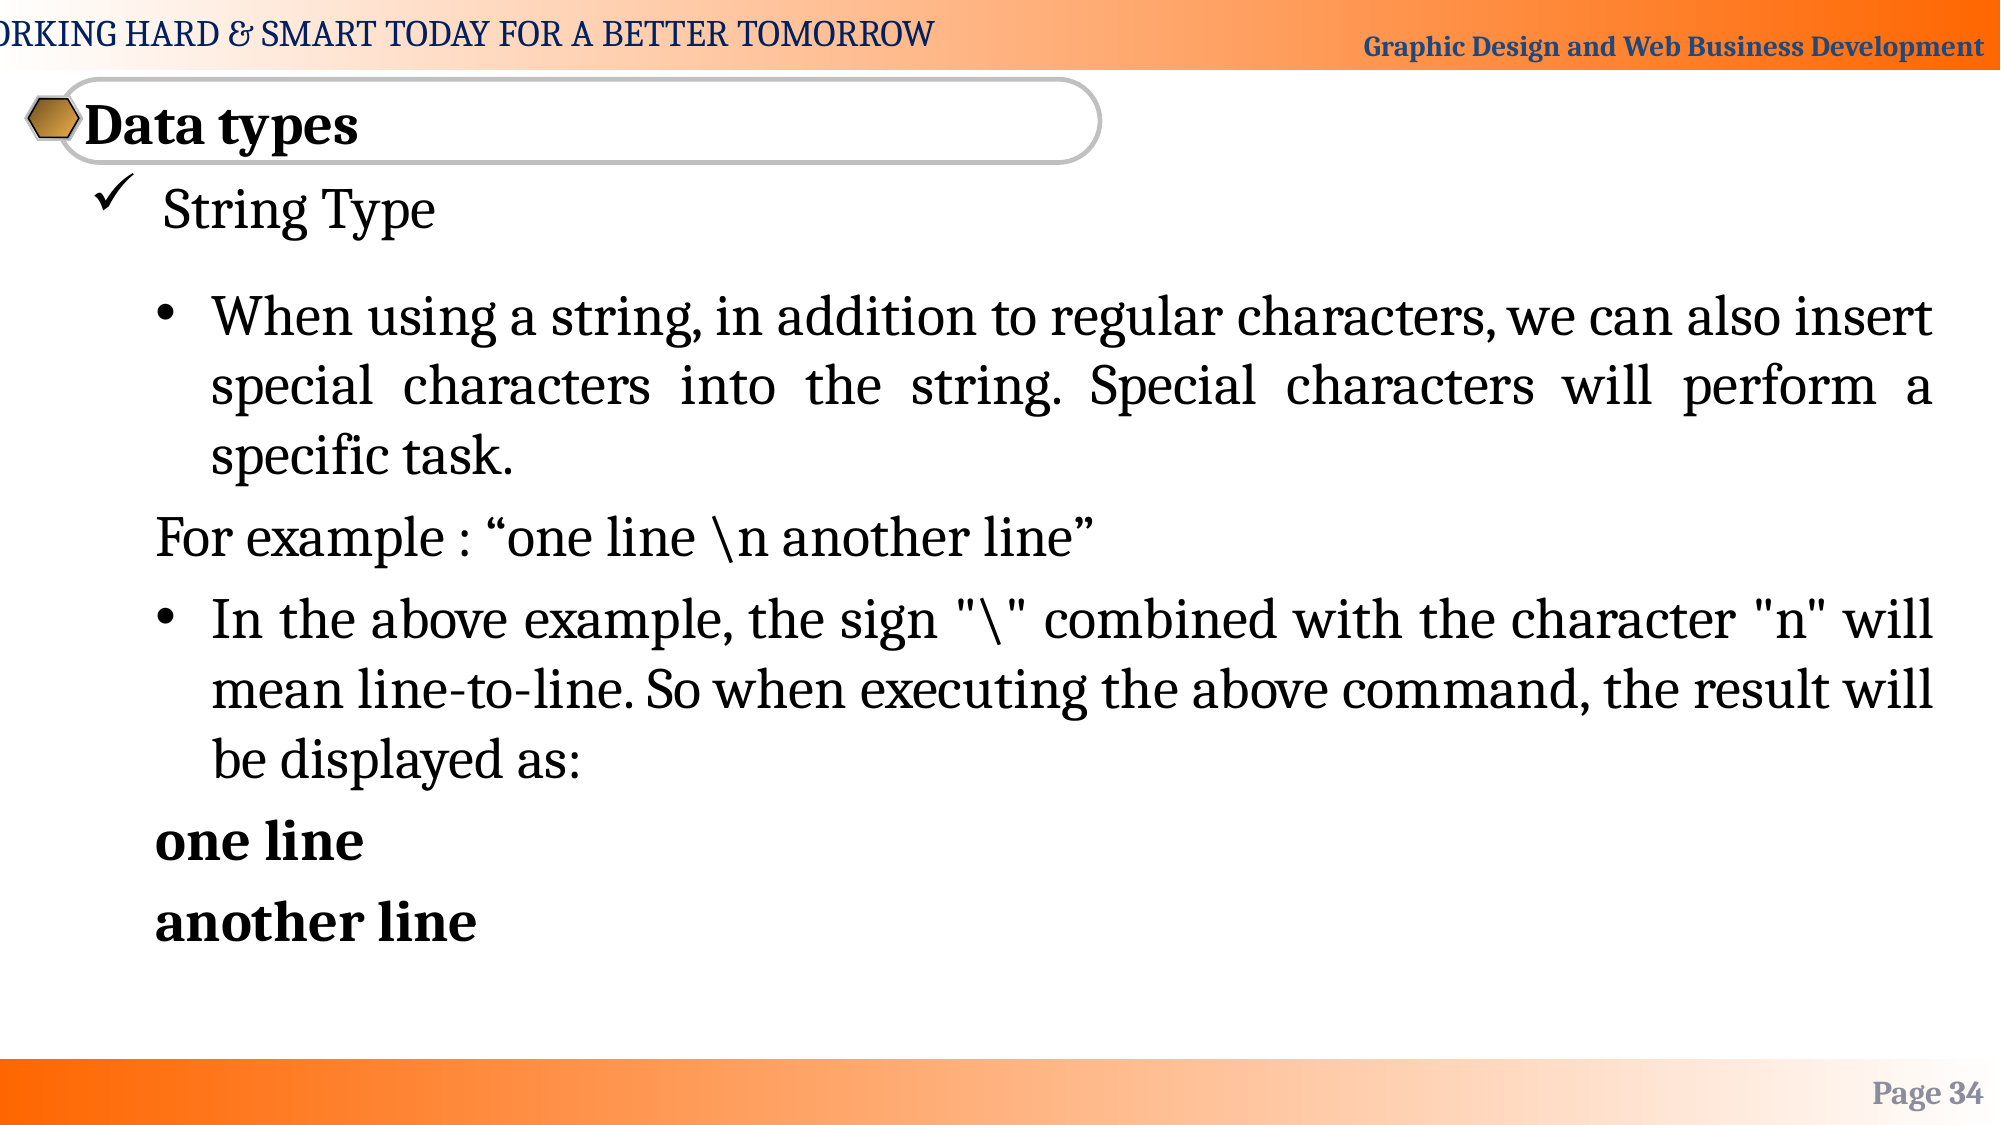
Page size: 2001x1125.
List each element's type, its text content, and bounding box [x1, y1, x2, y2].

slide_number Page 2 [1609, 0, 1613, 36]
text_box String Type When using a string, in addition to regular characters, we can also insert special characters into the string. Special characters will perform a specific task. For example : “one line \n another line” In the above example, the sign "\" combined with the character "n" will mean line-to-line. So when executing the above command, the result will be displayed as: one line another line [74, 176, 1950, 1038]
slide_number Page 34 [1533, 1060, 2000, 1121]
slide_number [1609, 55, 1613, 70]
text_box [24, 78, 1101, 163]
